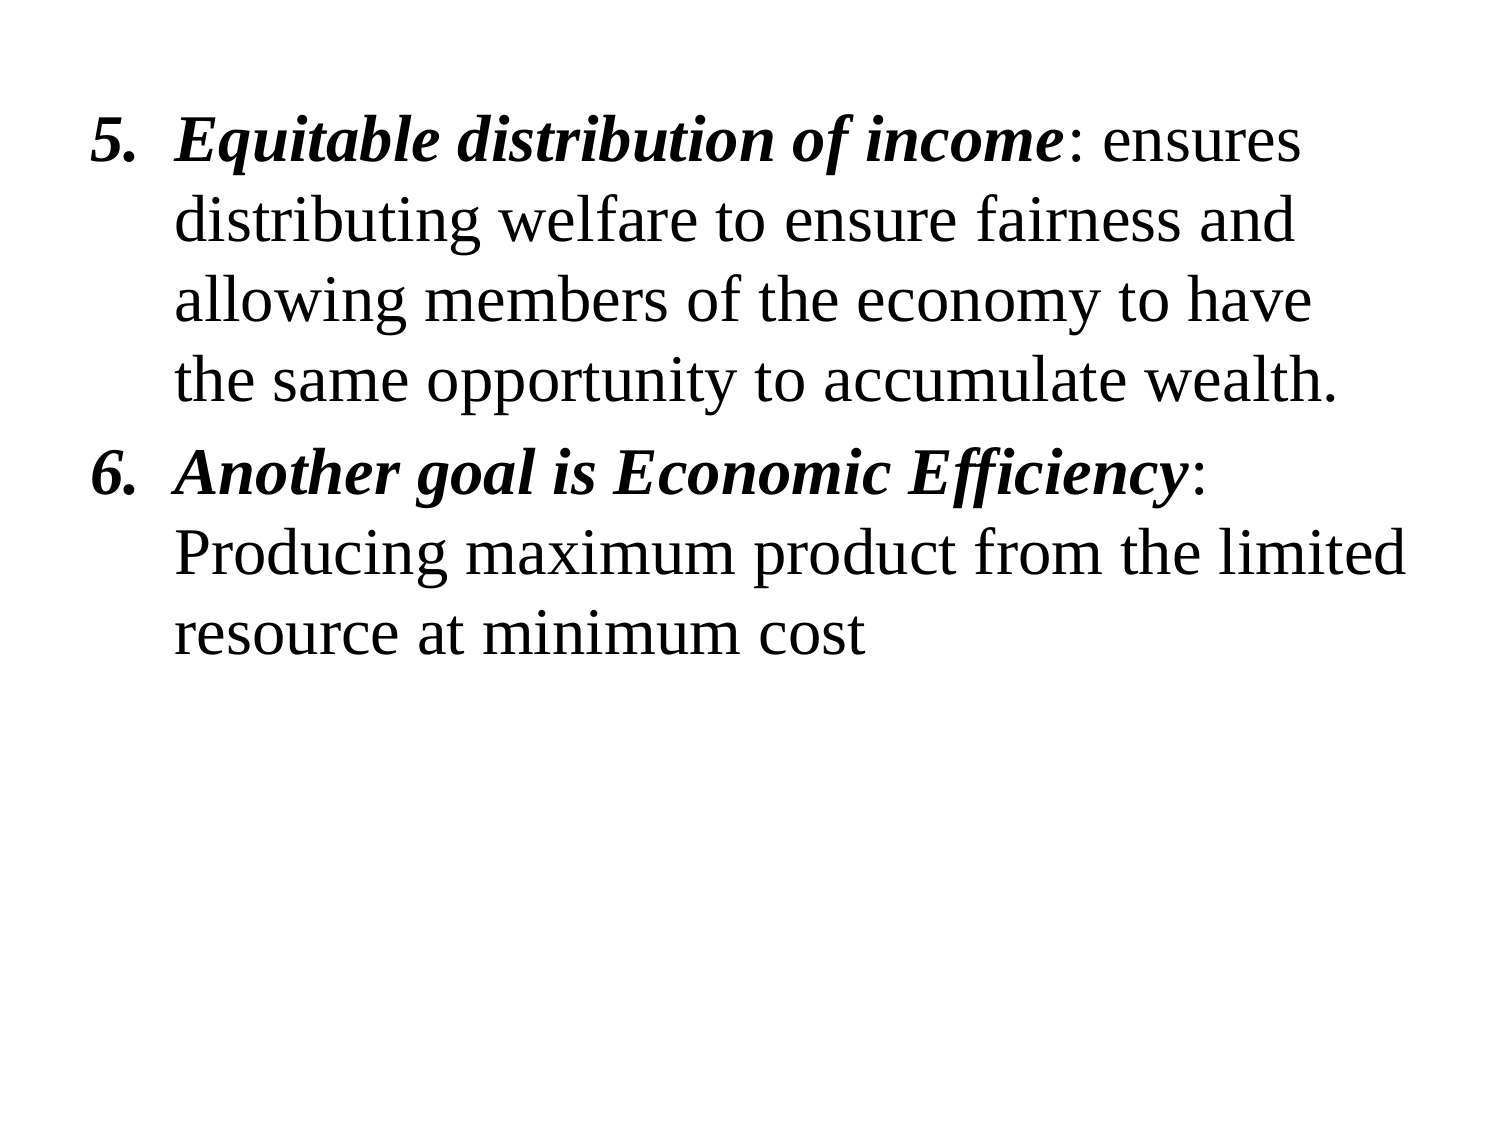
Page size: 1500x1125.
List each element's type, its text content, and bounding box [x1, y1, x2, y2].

list Equitable distribution of income: ensures distributing welfare to ensure fairness and allowing members of the economy to have the same opportunity to accumulate wealth. Another goal is Economic Efficiency: Producing maximum product from the limited resource at minimum cost [75, 87, 1425, 1005]
